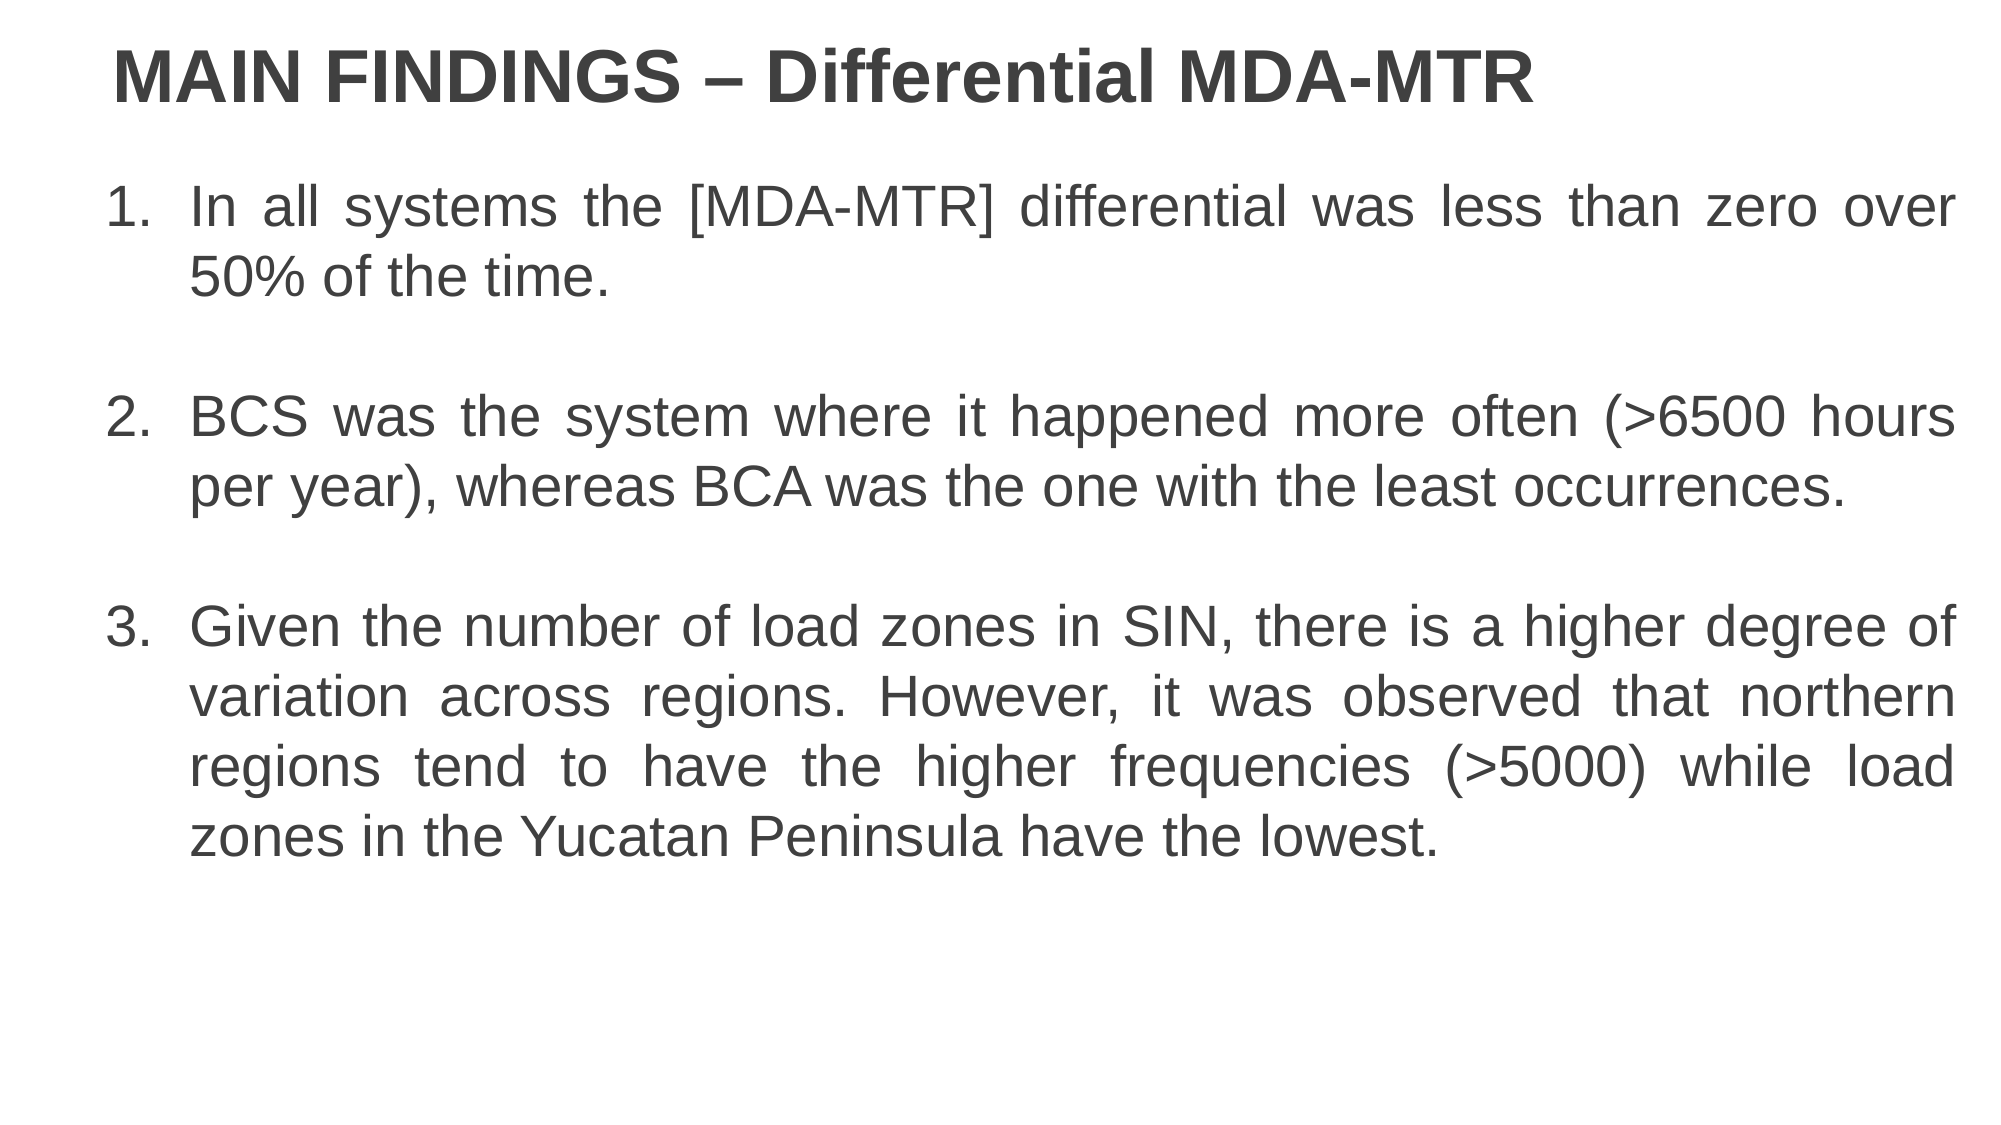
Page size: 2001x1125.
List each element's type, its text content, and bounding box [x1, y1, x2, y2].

text_box MAIN FINDINGS – Differential MDA-MTR [97, 20, 1553, 126]
text_box In all systems the [MDA-MTR] differential was less than zero over 50% of the time. BCS was the system where it happened more often (>6500 hours per year), whereas BCA was the one with the least occurrences. Given the number of load zones in SIN, there is a higher degree of variation across regions. However, it was observed that northern regions tend to have the higher frequencies (>5000) while load zones in the Yucatan Peninsula have the lowest. [90, 160, 1974, 876]
